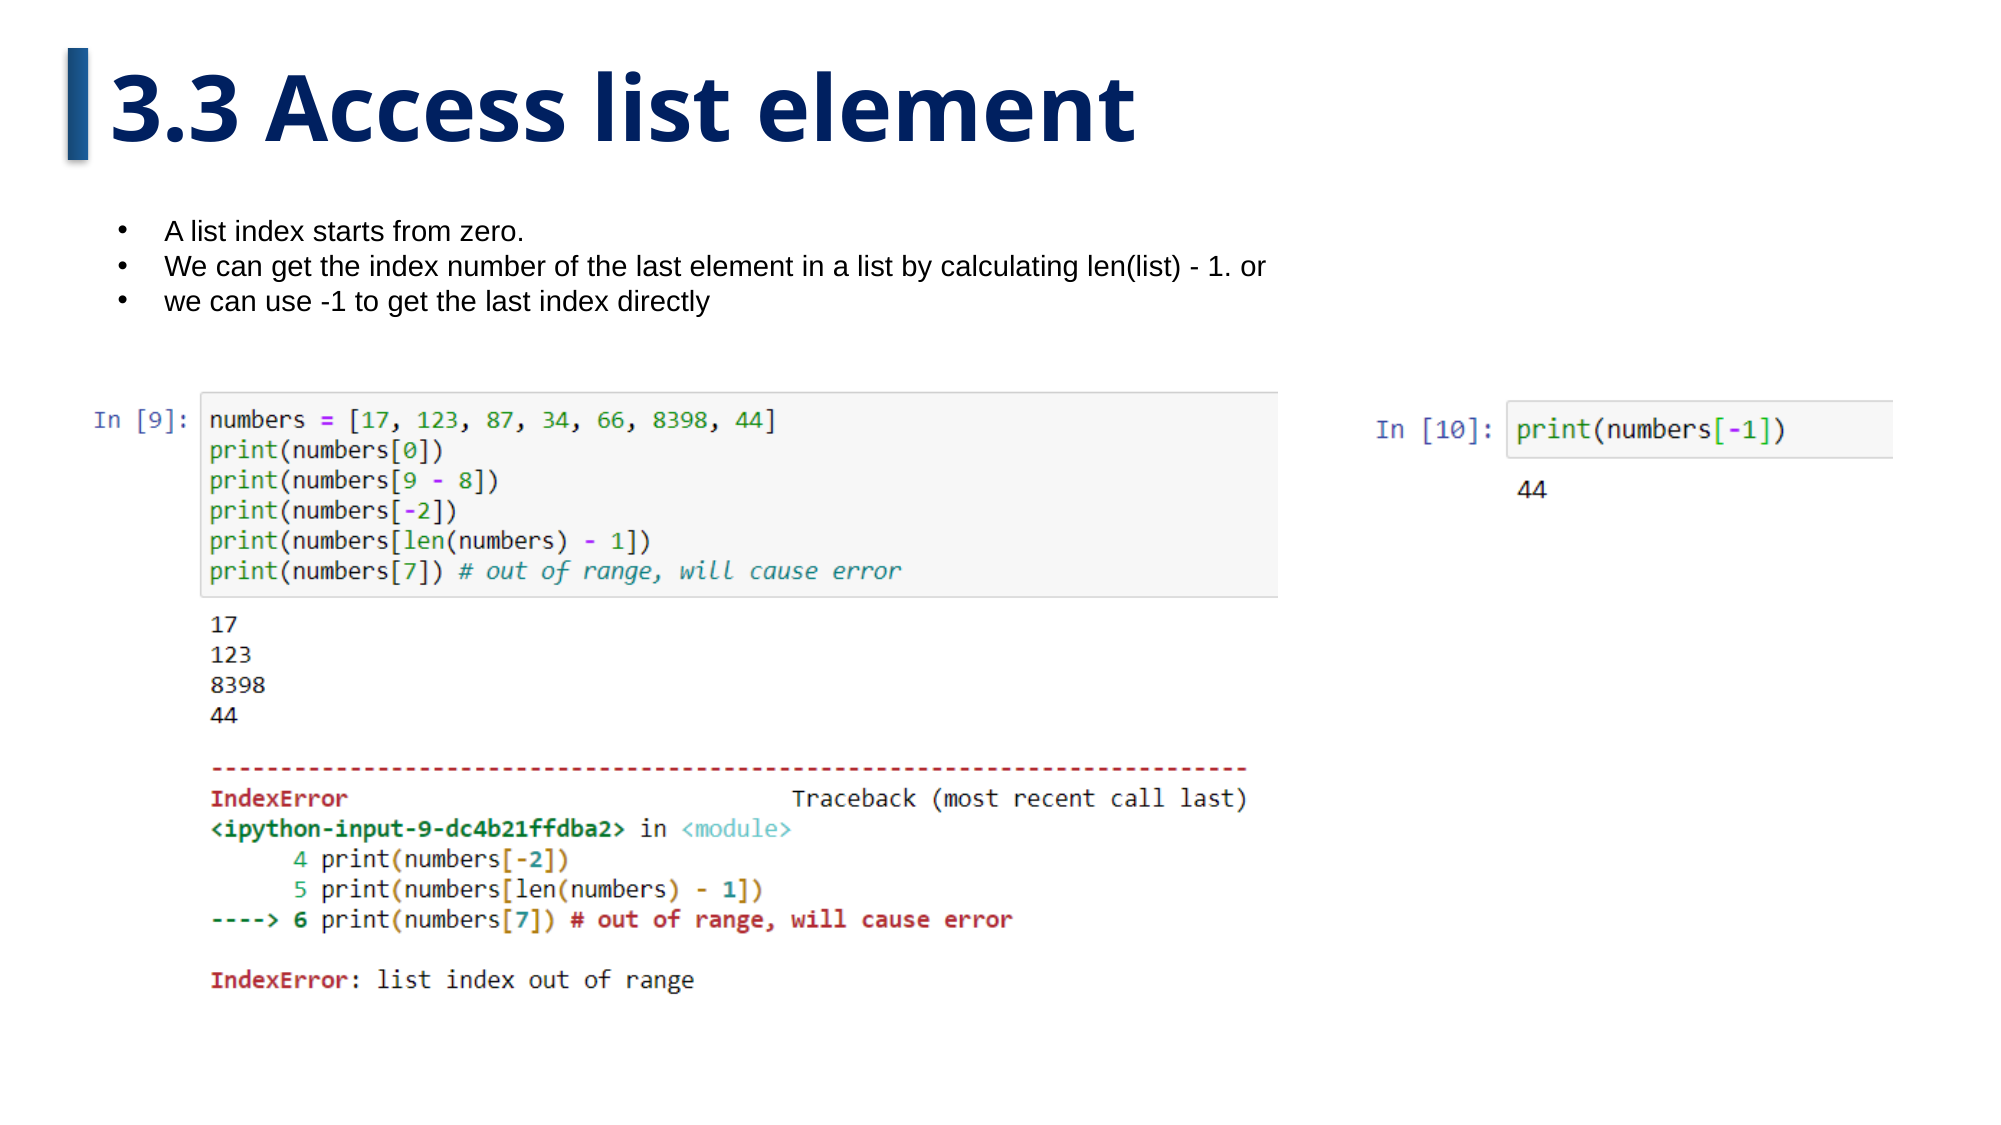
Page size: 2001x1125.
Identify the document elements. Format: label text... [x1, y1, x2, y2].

text_box A list index starts from zero. We can get the index number of the last element in a list by calculating len(list) - 1. or we can use -1 to get the last index directly [102, 205, 1940, 325]
text_box [67, 48, 89, 160]
text_box 3.3 Access list element [102, 48, 1259, 169]
picture [87, 369, 1278, 1021]
picture [1375, 369, 1893, 511]
